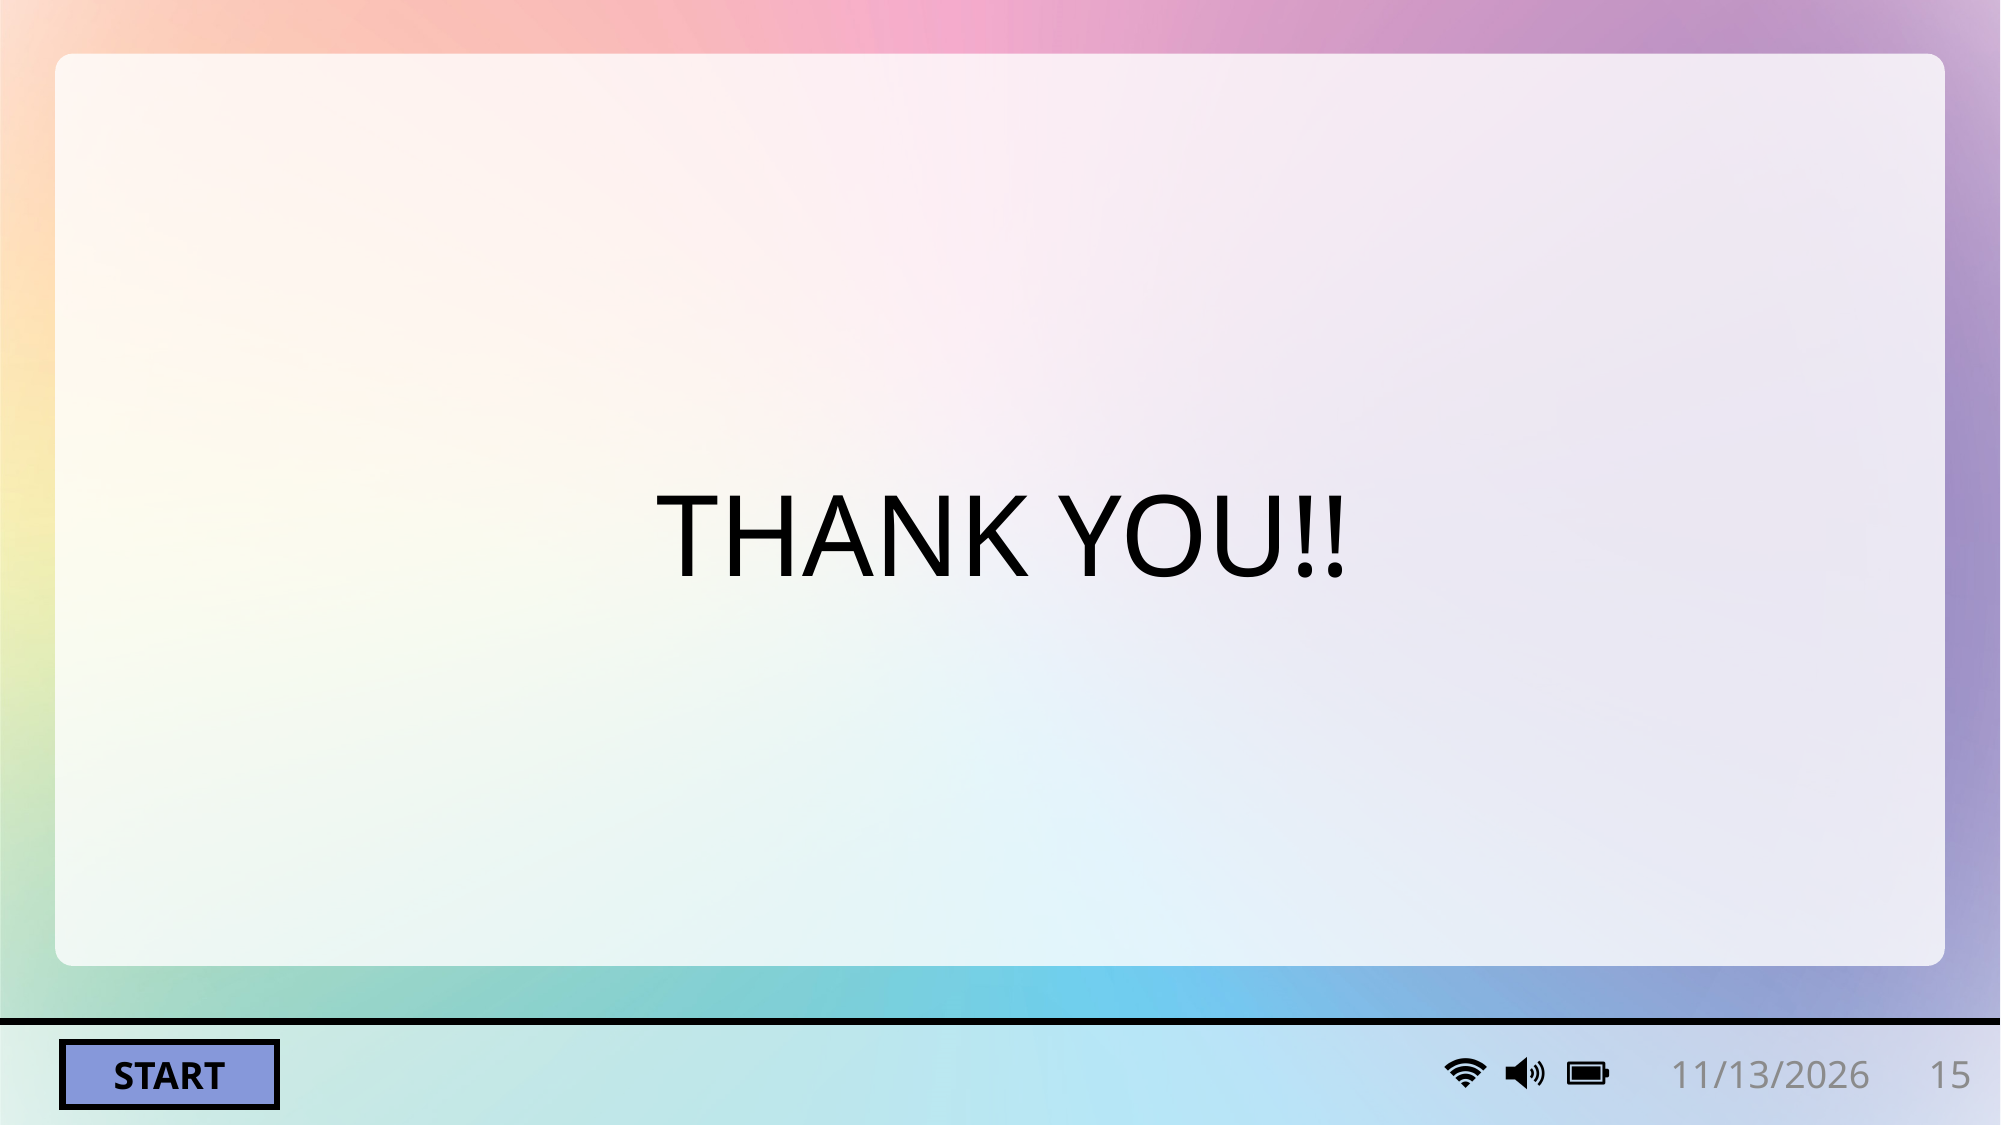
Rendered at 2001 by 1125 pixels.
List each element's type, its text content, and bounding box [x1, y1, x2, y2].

picture [0, 0, 2001, 1125]
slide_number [1642, 1021, 1898, 1125]
slide_number 15 [1898, 1021, 2000, 1125]
picture [1565, 1050, 1611, 1096]
picture [1442, 1050, 1488, 1096]
title THANK YOU!! [109, 433, 1899, 624]
picture [1504, 1050, 1550, 1096]
